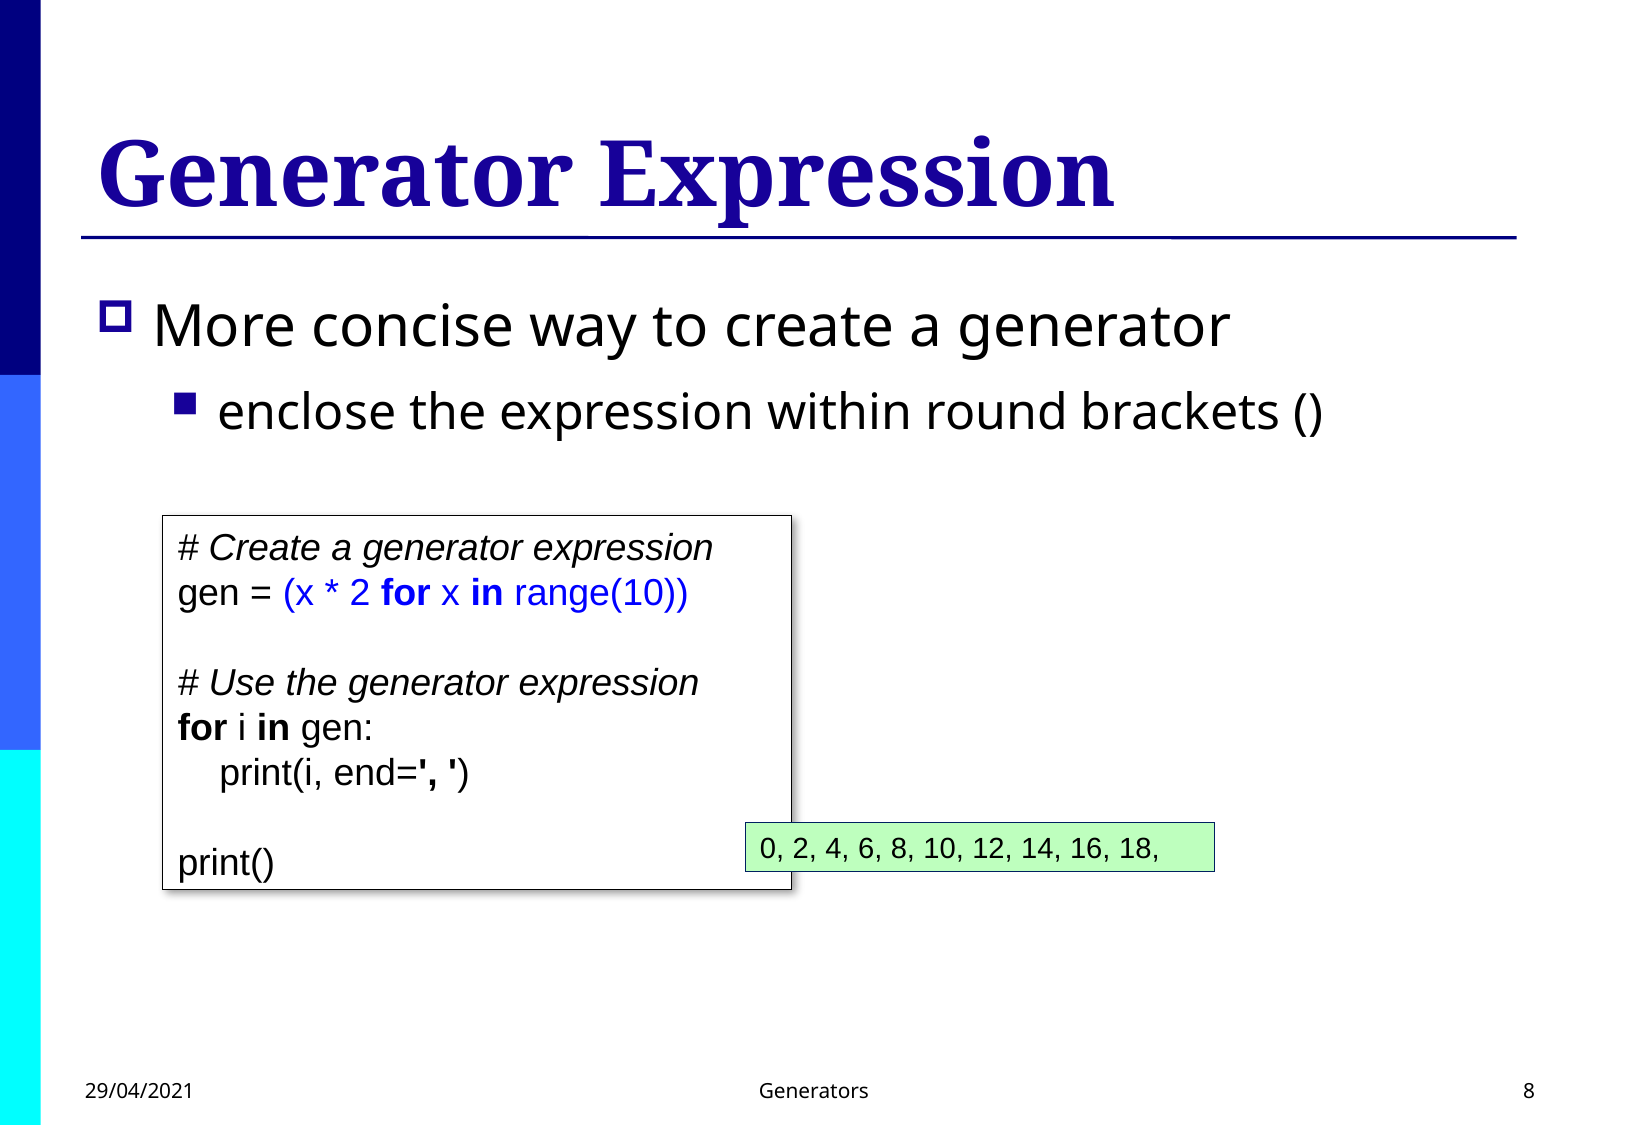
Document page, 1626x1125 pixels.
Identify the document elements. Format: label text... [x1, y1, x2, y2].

slide_number 8 [1170, 1070, 1550, 1125]
text_box 0, 2, 4, 6, 8, 10, 12, 14, 16, 18, [745, 822, 1215, 872]
list More concise way to create a generator enclose the expression within round brackets () [81, 262, 1544, 1006]
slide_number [70, 1070, 450, 1125]
footer Generators [556, 1070, 1071, 1125]
title Generator Expression [81, 45, 1544, 233]
text_box # Create a generator expression gen = (x * 2 for x in range(10)) # Use the generator expression for i in gen: print(i, end=', ') print() [162, 515, 792, 890]
